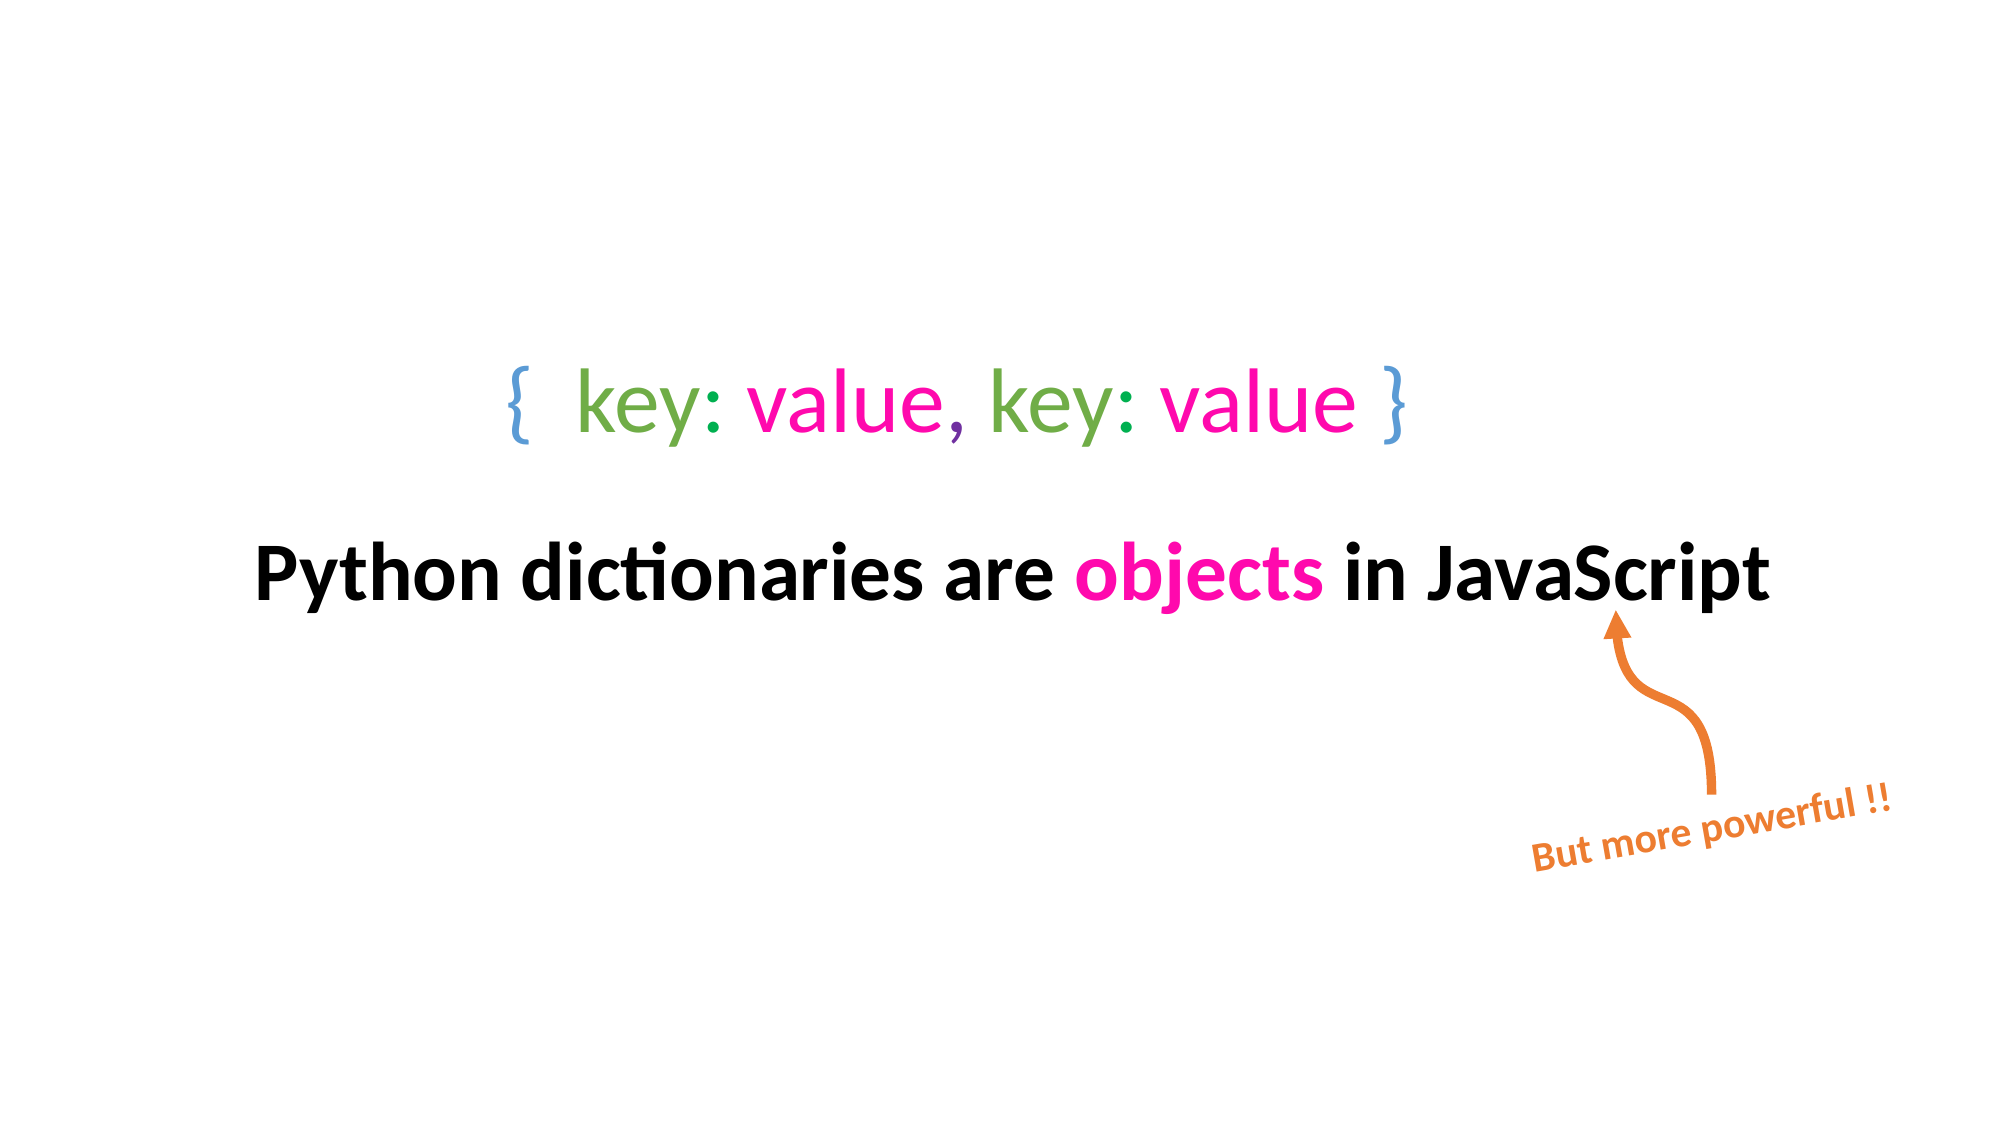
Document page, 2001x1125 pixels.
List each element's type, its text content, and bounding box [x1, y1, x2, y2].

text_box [1571, 654, 1756, 751]
text_box Python dictionaries are objects in JavaScript [239, 509, 1786, 625]
text_box { key: value, key: value } [490, 332, 1664, 458]
text_box But more powerful !! [1511, 758, 1912, 891]
